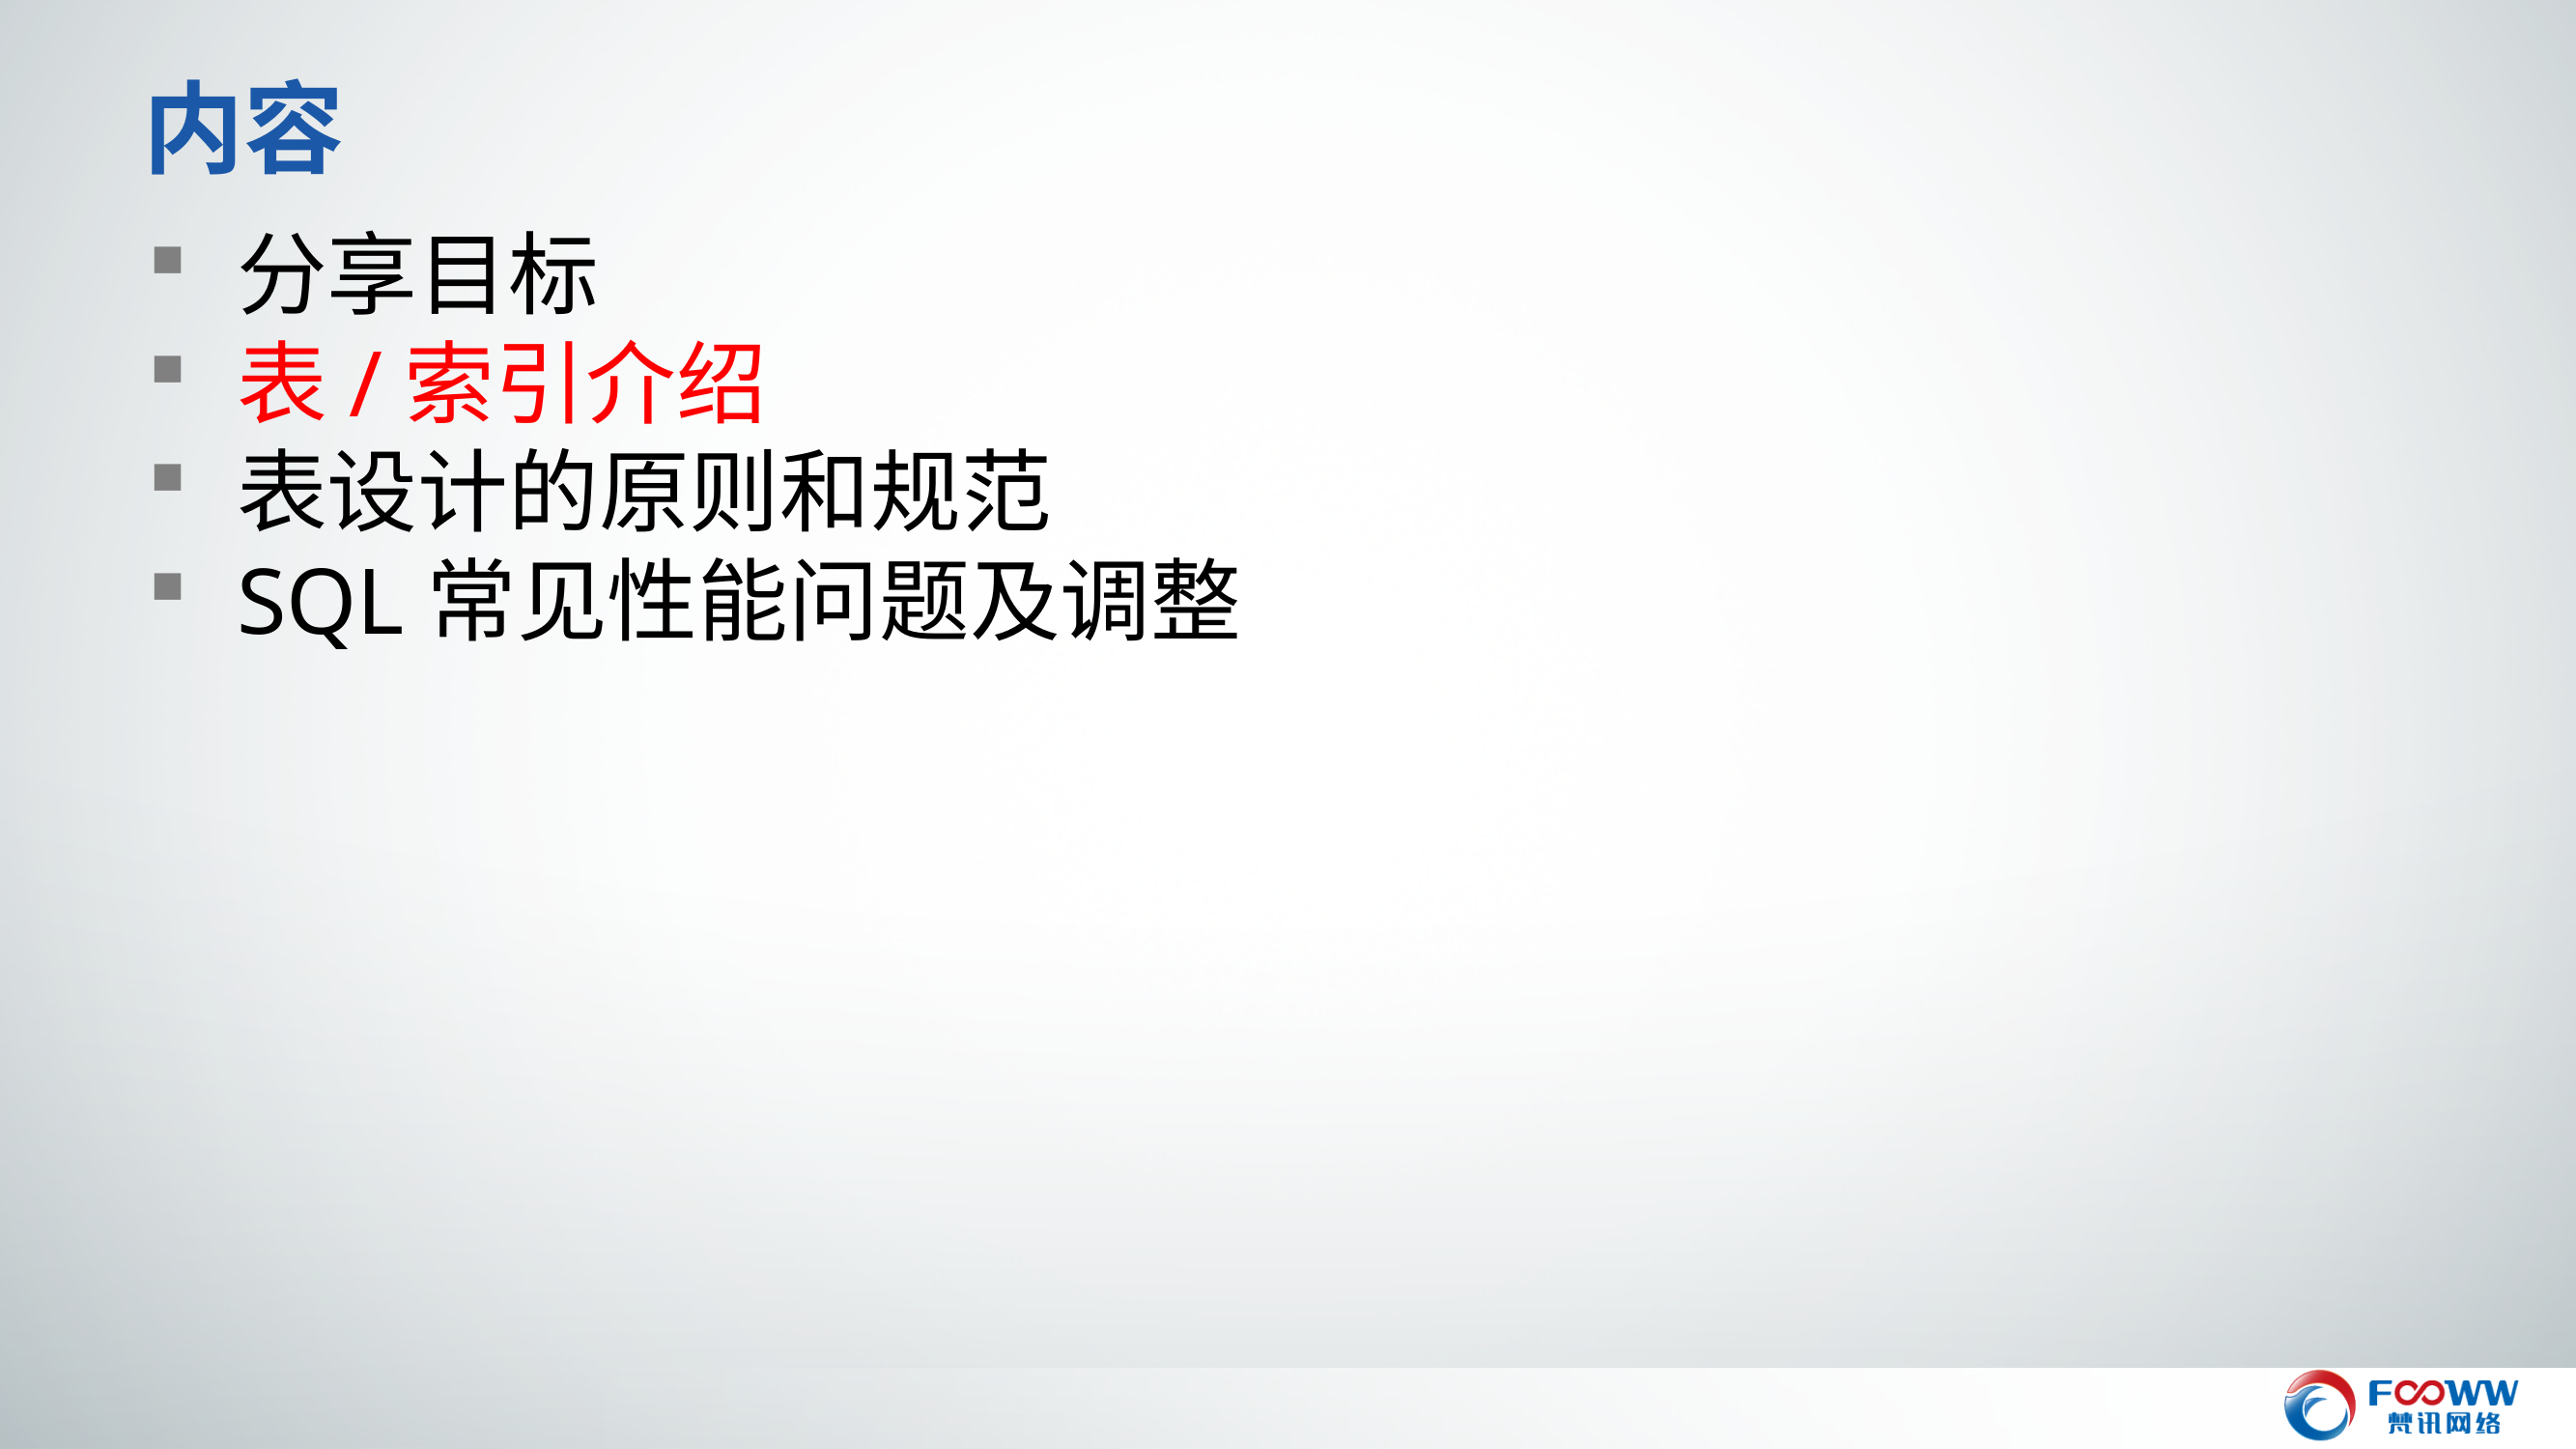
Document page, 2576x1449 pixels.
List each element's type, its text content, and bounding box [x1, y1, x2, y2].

title 内容 [128, 58, 2448, 178]
picture [0, 0, 2576, 1449]
list 分享目标 表/索引介绍 表设计的原则和规范 SQL常见性能问题及调整 [128, 217, 2448, 1225]
